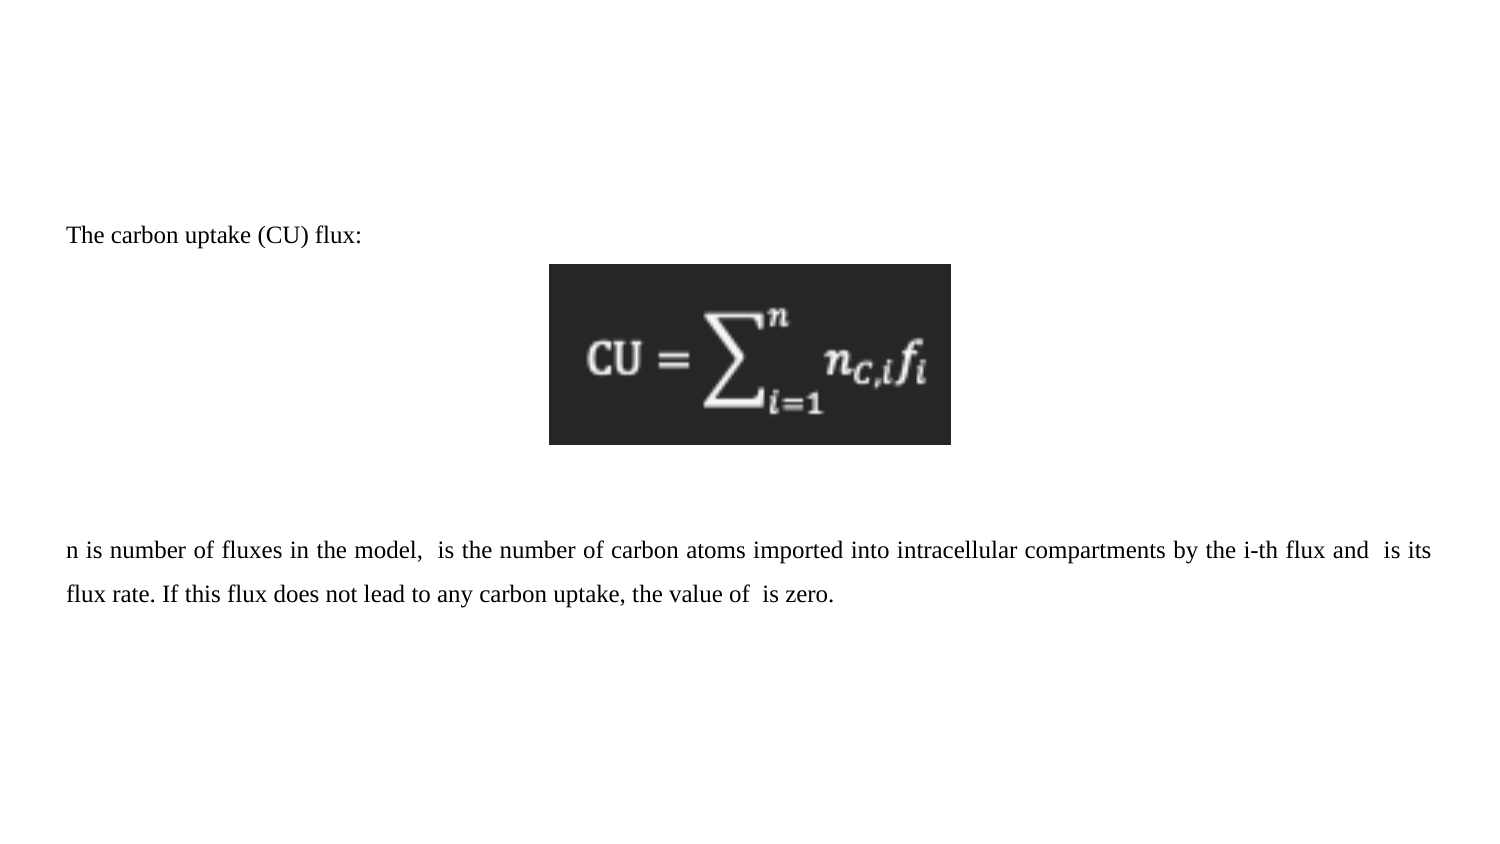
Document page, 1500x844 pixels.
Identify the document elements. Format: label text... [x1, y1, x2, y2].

list The carbon uptake (CU) flux: n is number of fluxes in the model, is the number of carbon atoms imported into intracellular compartments by the i-th flux and is its flux rate. If this flux does not lead to any carbon uptake, the value of is zero. [51, 189, 1449, 750]
picture [548, 264, 951, 445]
